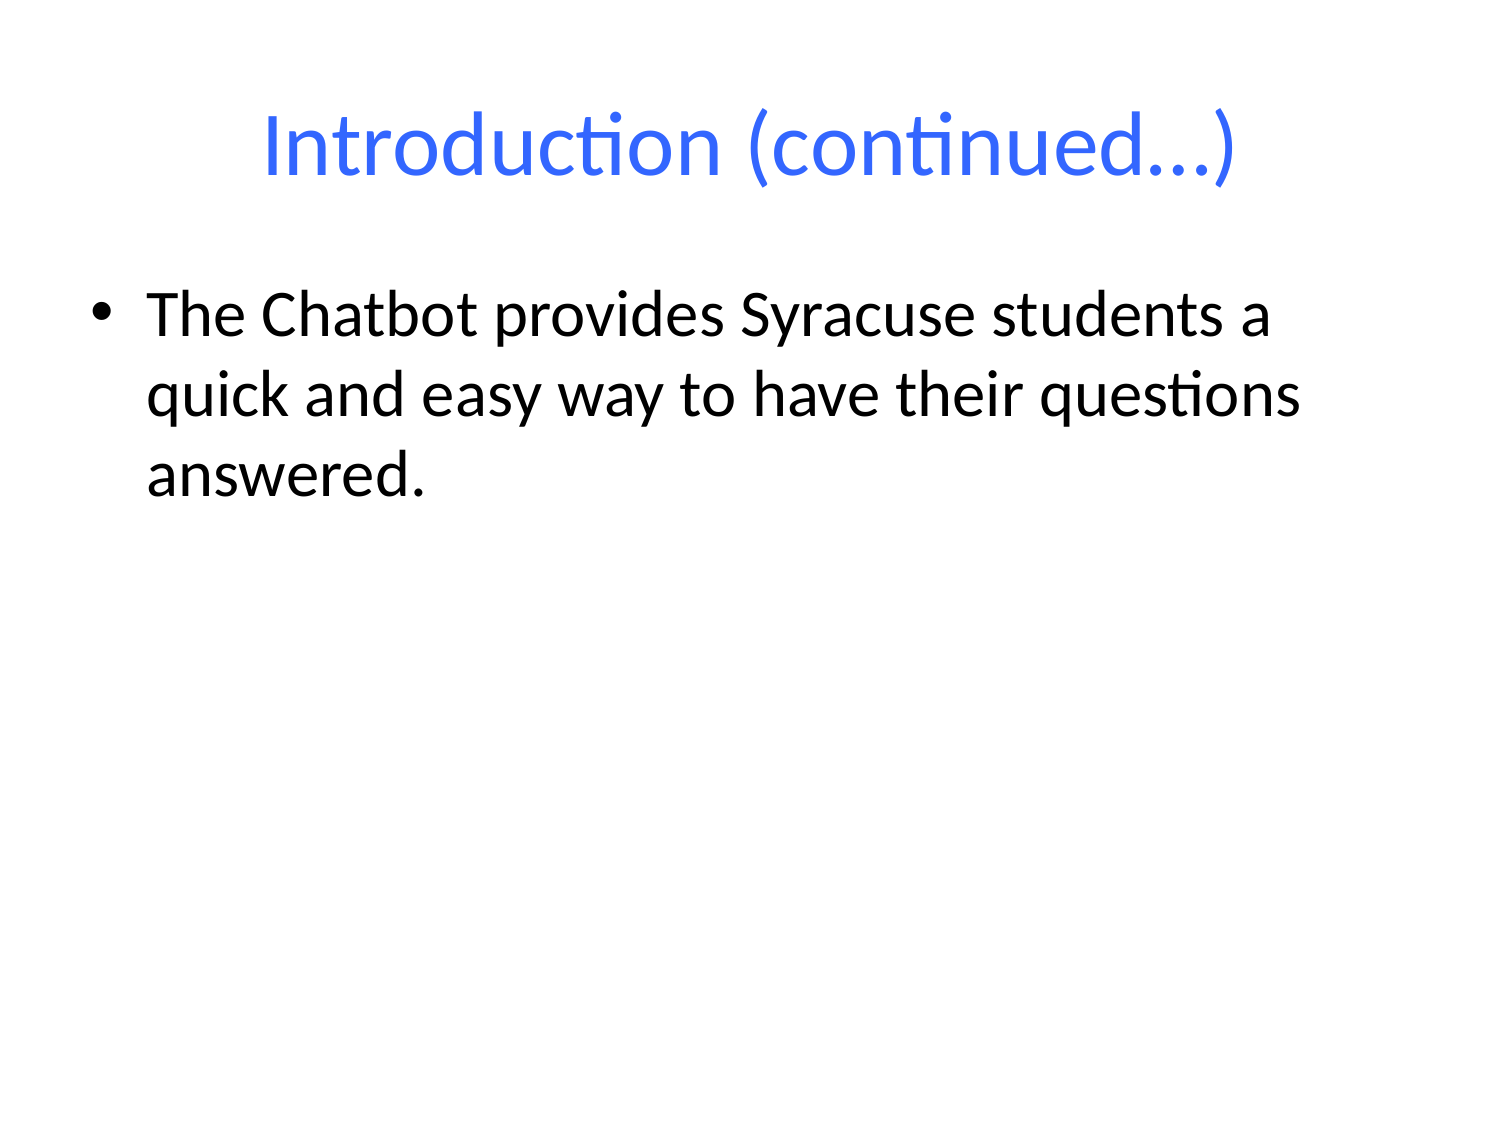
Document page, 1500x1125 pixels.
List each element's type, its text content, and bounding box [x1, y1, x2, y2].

list The Chatbot provides Syracuse students a quick and easy way to have their questions answered. [75, 262, 1425, 1005]
title Introduction (continued…) [75, 45, 1425, 233]
